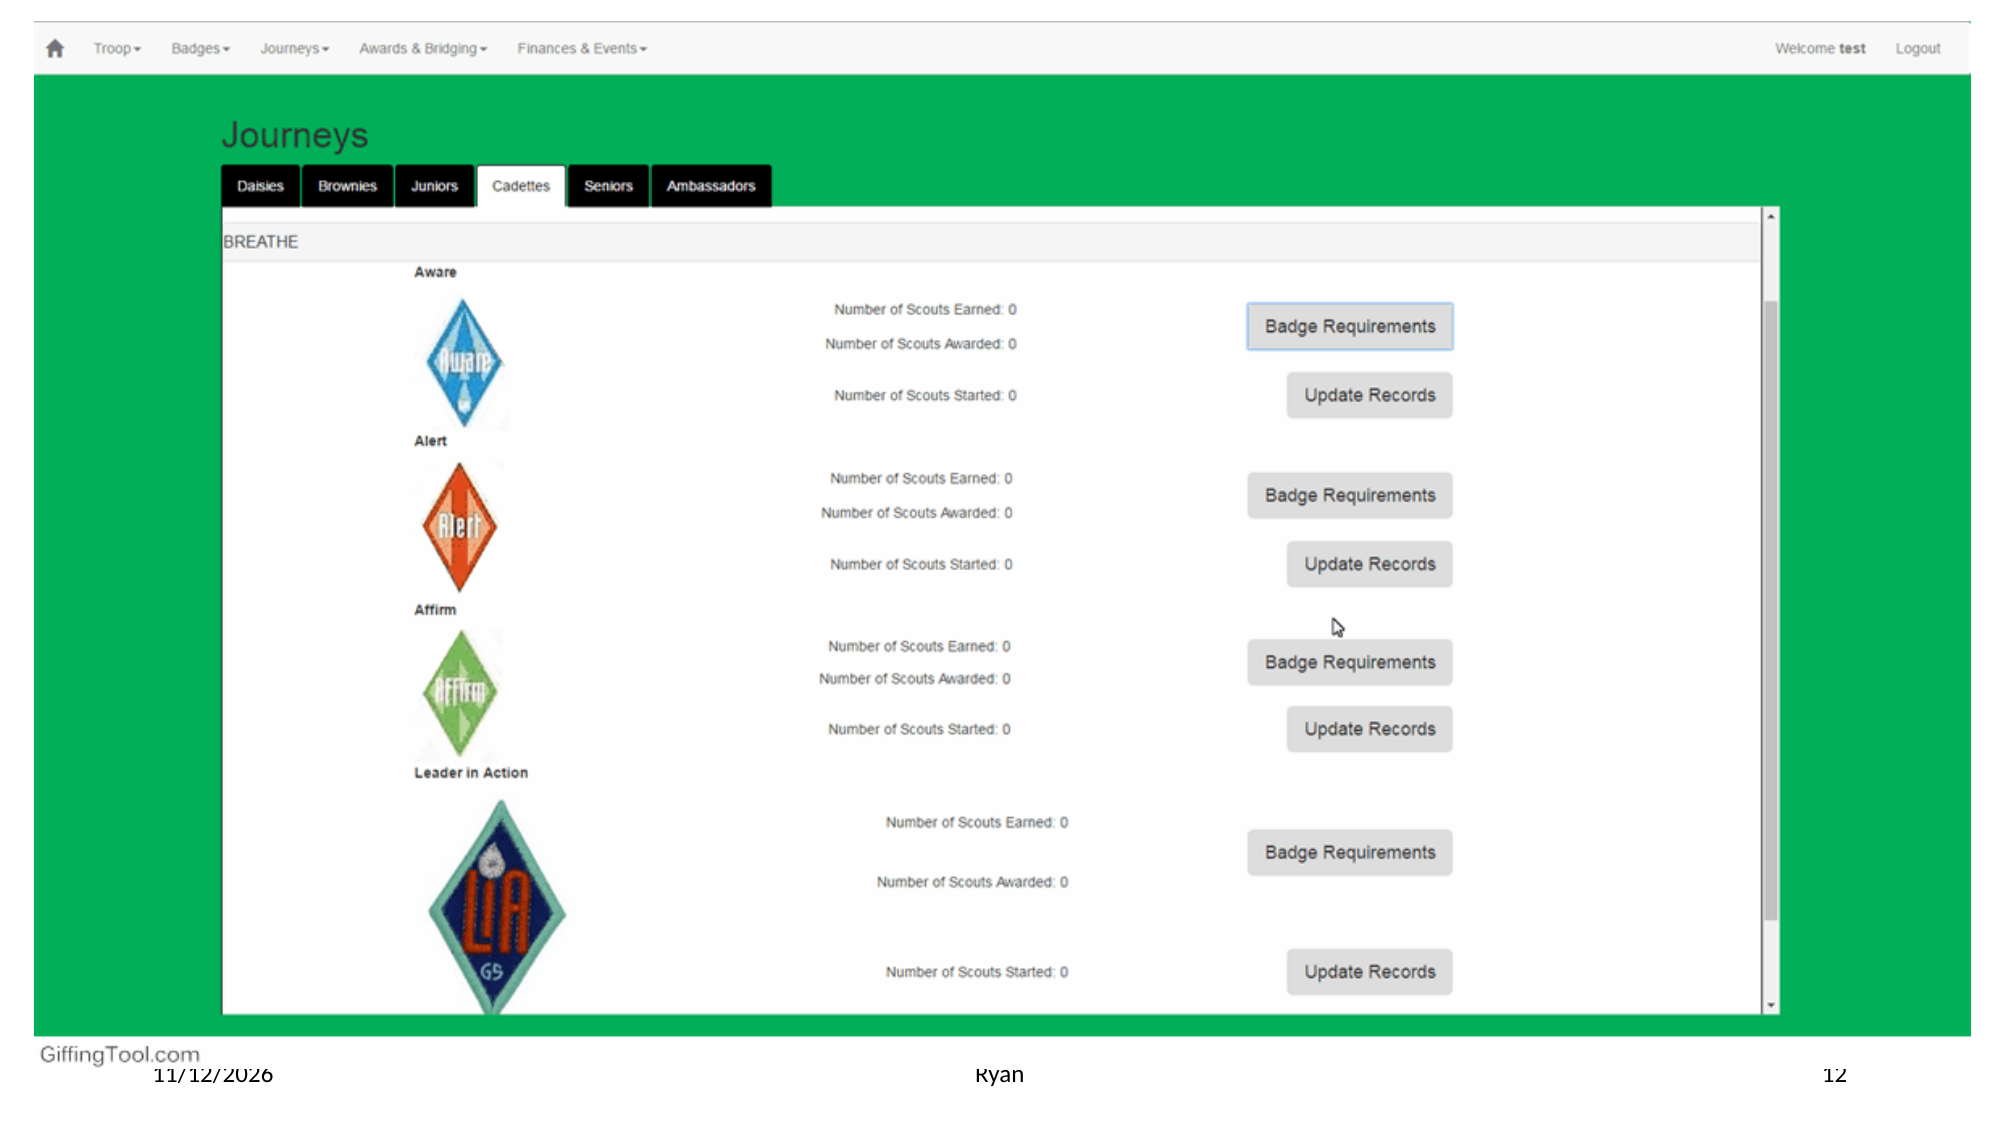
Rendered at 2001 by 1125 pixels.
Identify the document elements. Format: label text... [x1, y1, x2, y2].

picture [34, 21, 1971, 1069]
slide_number 12 [1412, 1069, 1863, 1103]
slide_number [137, 1069, 588, 1103]
footer Ryan [662, 1069, 1338, 1103]
